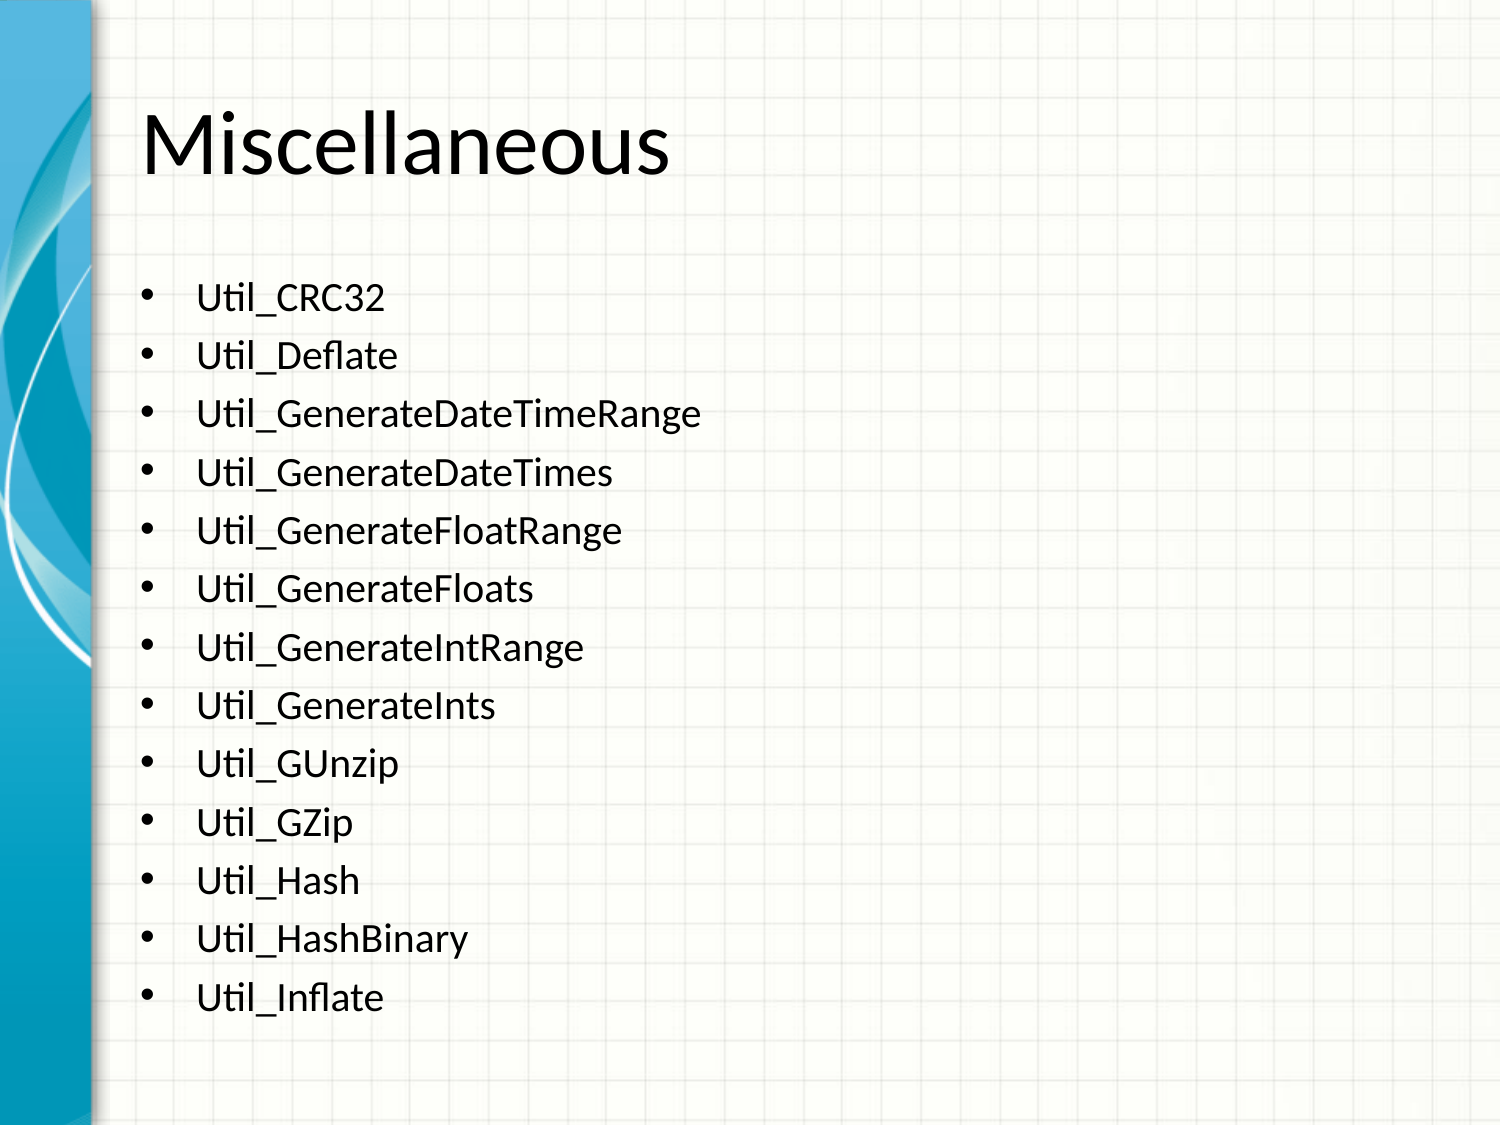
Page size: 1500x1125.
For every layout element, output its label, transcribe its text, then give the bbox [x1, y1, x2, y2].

picture [0, 0, 1500, 1125]
list Util_CRC32 Util_Deflate Util_GenerateDateTimeRange Util_GenerateDateTimes Util_GenerateFloatRange Util_GenerateFloats Util_GenerateIntRange Util_GenerateInts Util_GUnzip Util_GZip Util_Hash Util_HashBinary Util_Inflate [125, 261, 1450, 1050]
title Miscellaneous [125, 44, 1450, 232]
